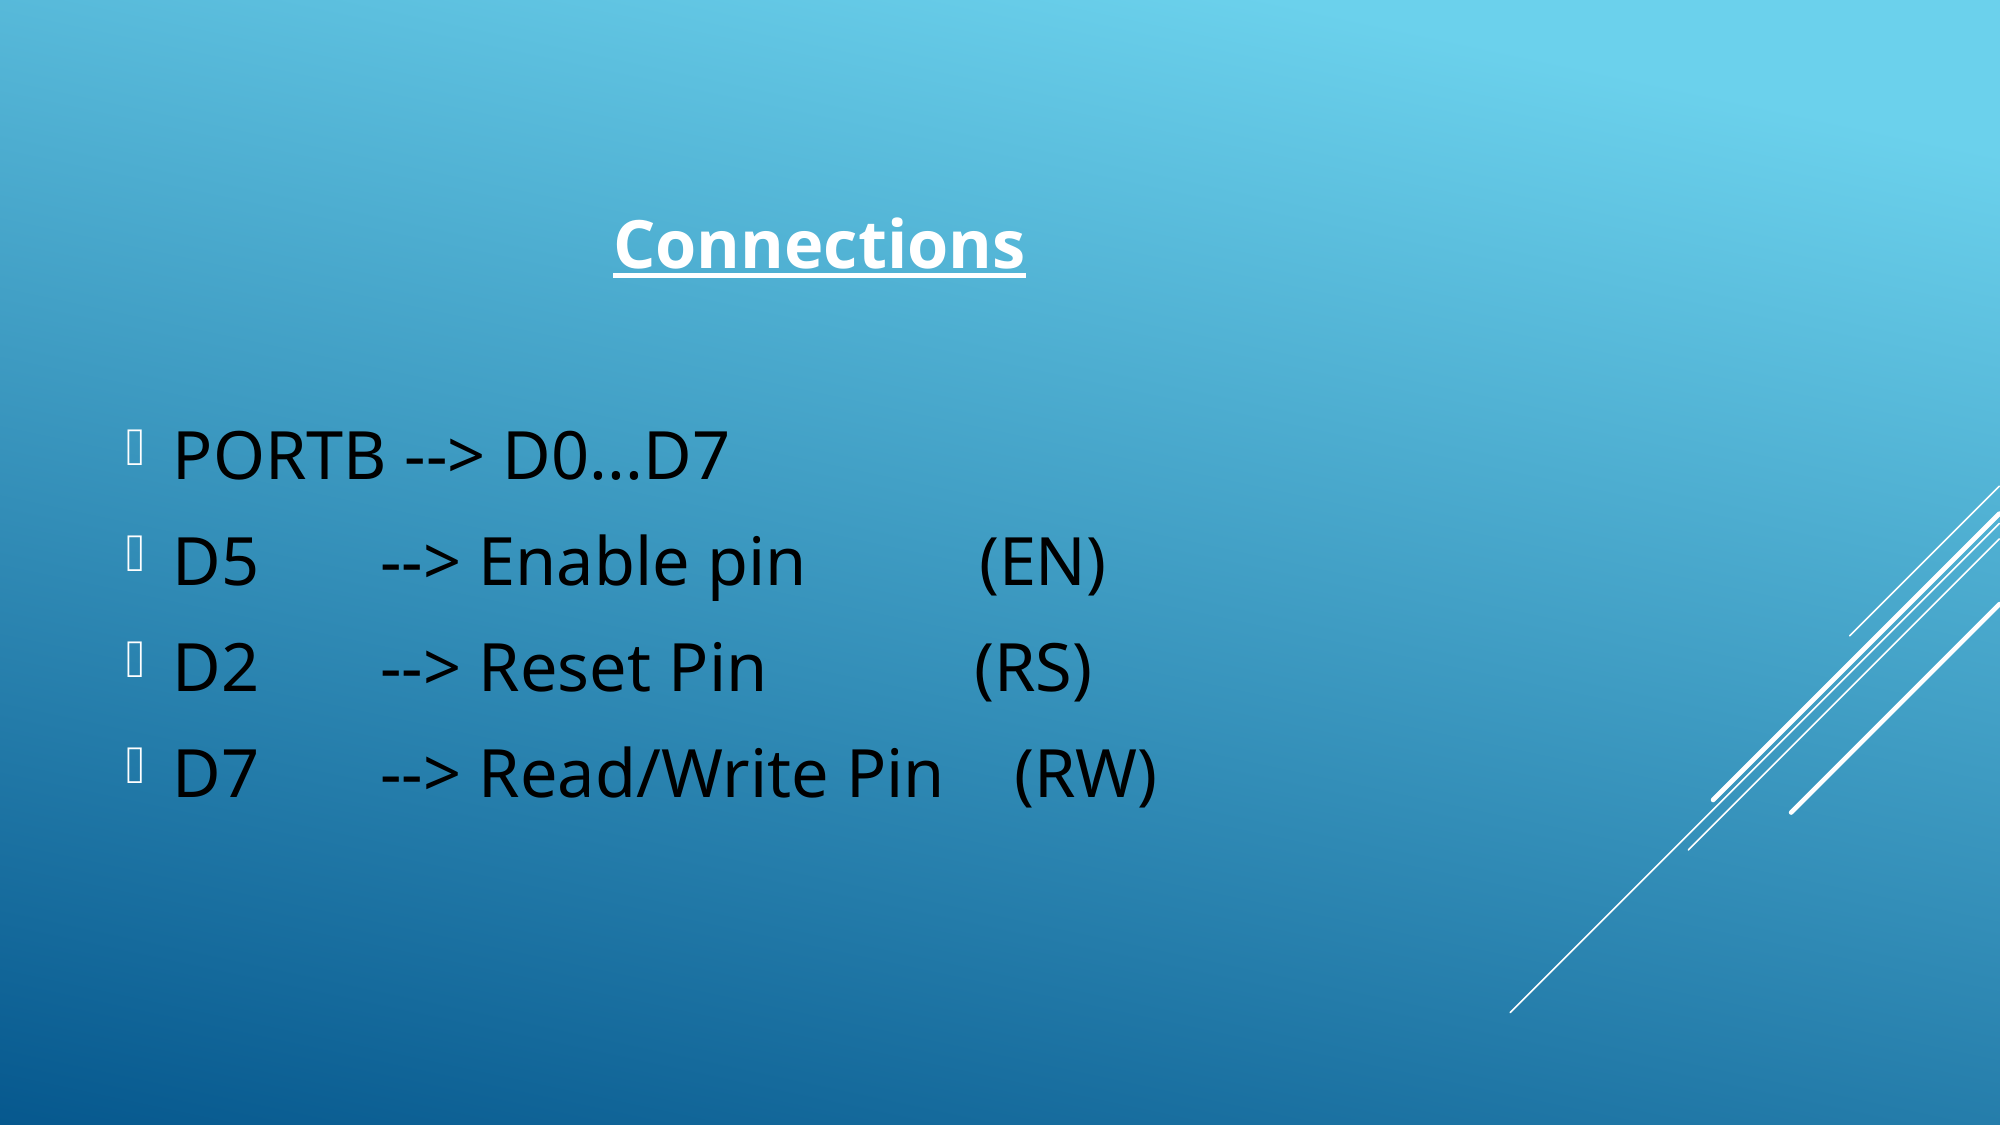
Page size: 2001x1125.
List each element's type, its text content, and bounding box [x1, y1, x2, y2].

list Connections PORTB --> D0...D7 D5 --> Enable pin (EN) D2 --> Reset Pin (RS) D7 --> Read/Write Pin (RW) [110, 142, 1511, 870]
